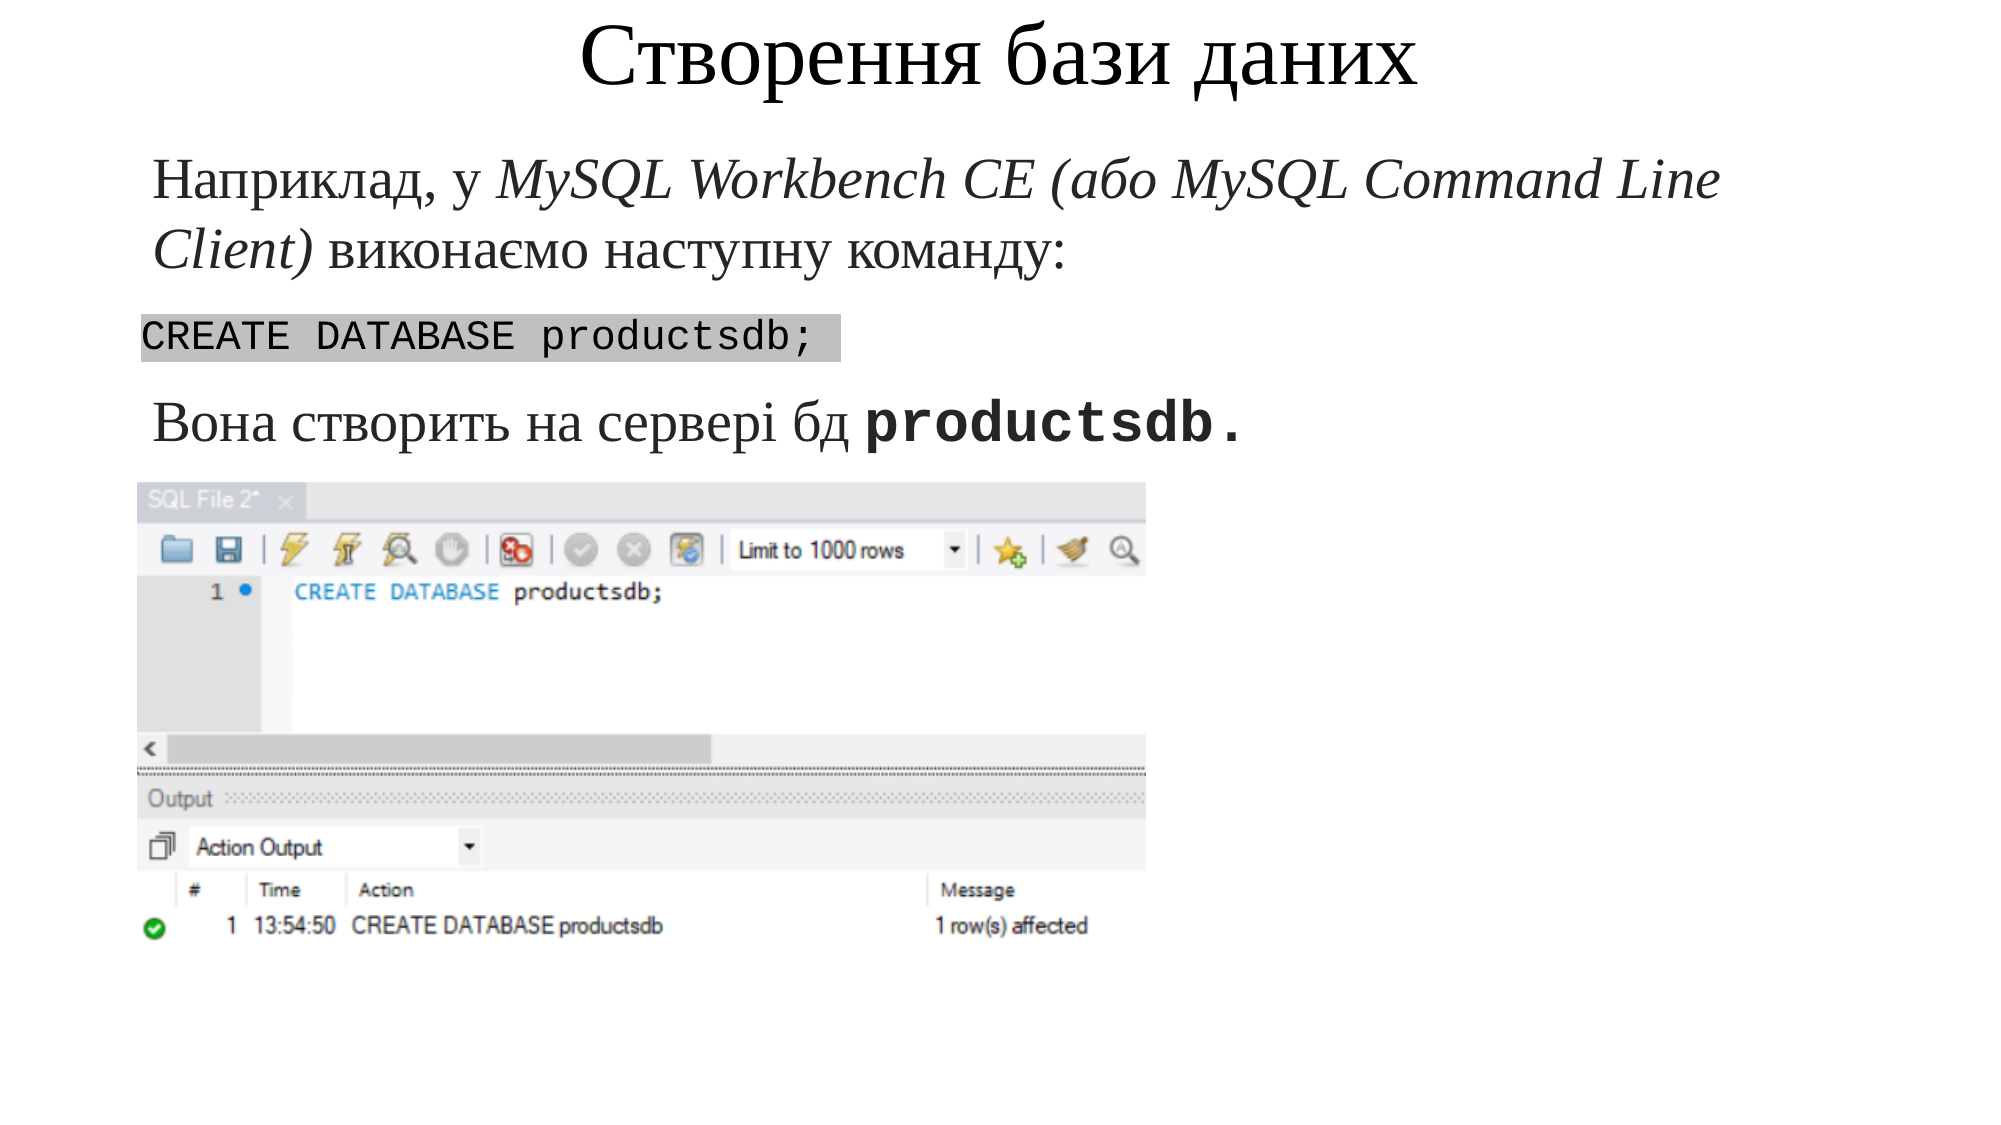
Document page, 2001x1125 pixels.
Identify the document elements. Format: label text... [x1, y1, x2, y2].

text_box Створення бази даних [137, 0, 1863, 112]
text_box CREATE DATABASE productsdb; [140, 307, 841, 358]
text_box Наприклад, у MySQL Workbench CE (або MySQL Command Line Client) виконаємо наступну команду: [137, 132, 1863, 288]
picture [136, 482, 1146, 965]
text_box Вона створить на сервері бд productsdb. [137, 375, 1863, 461]
